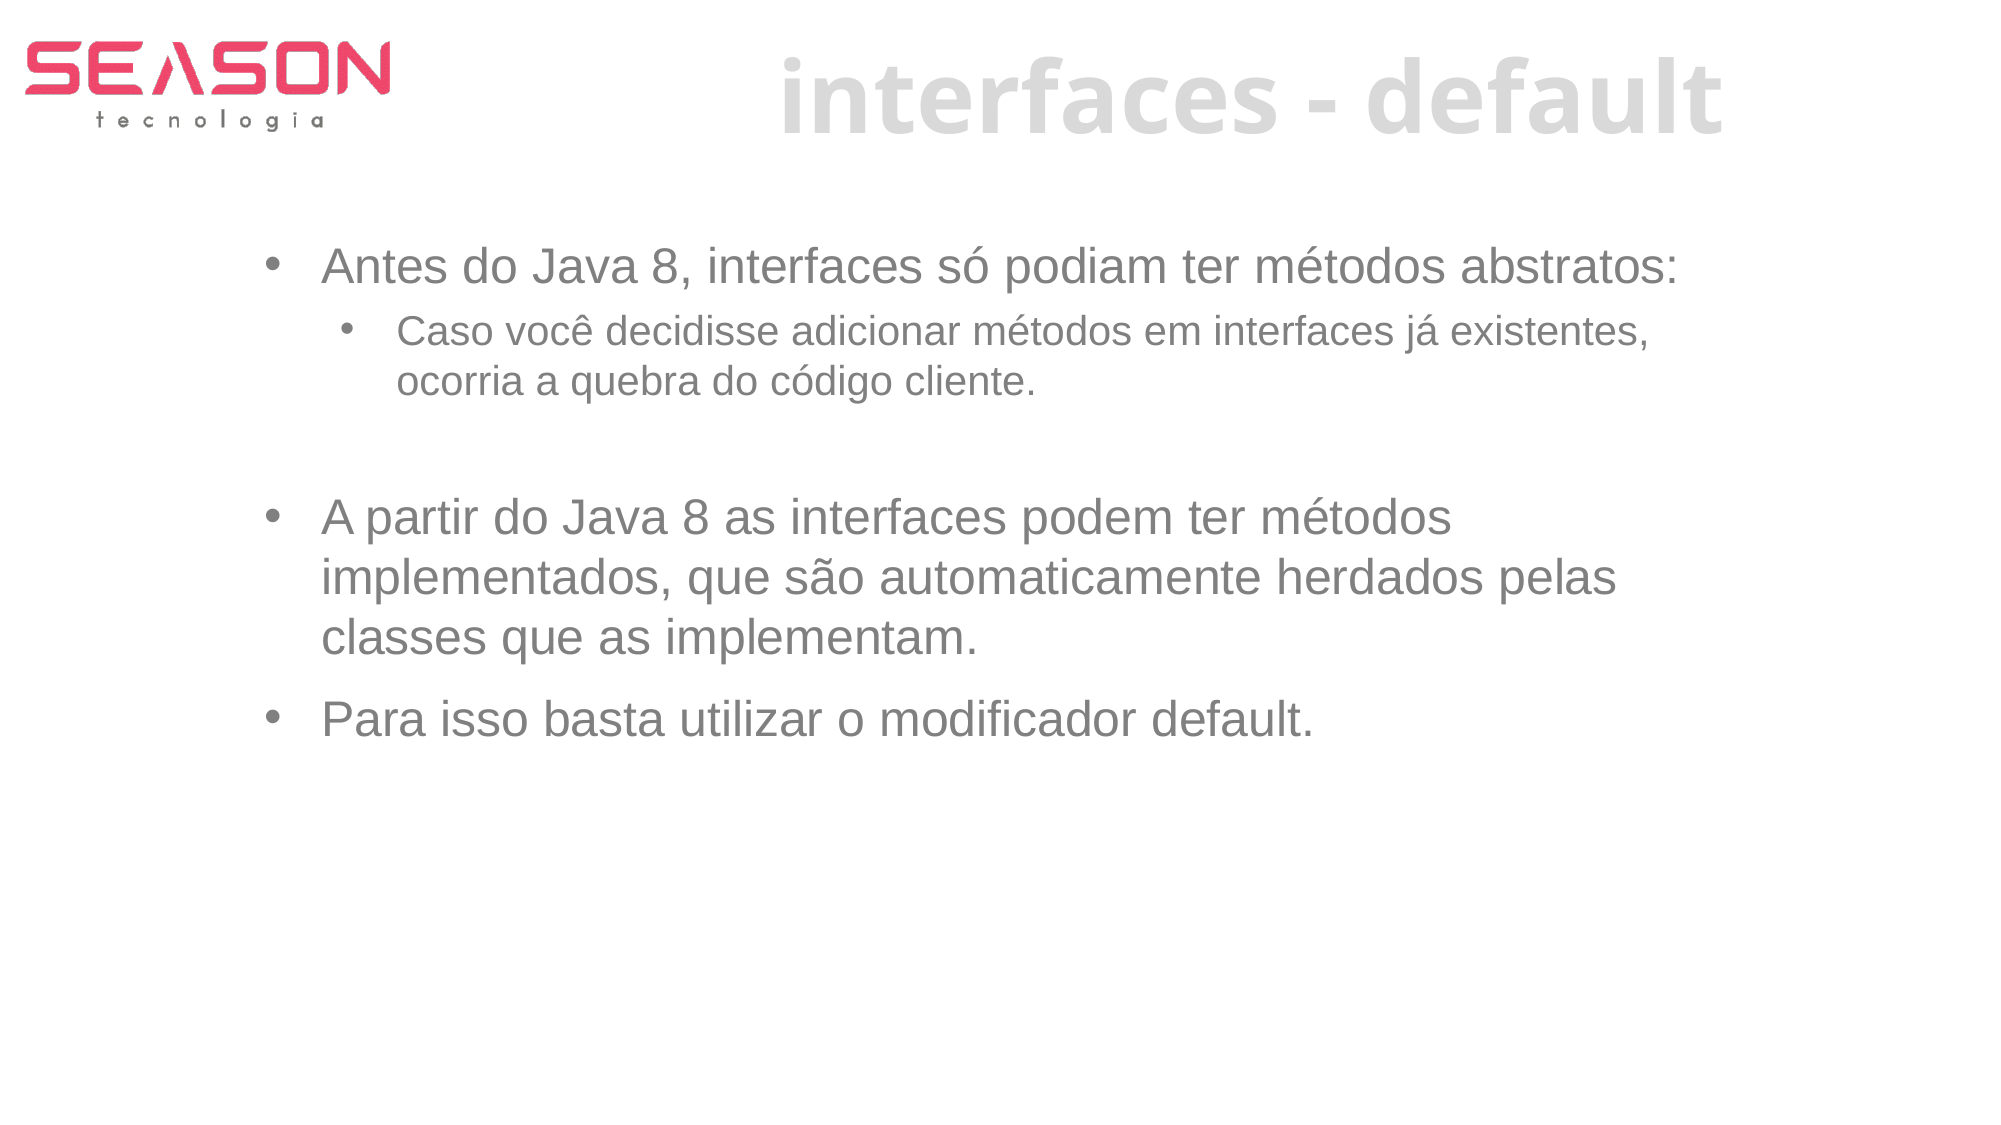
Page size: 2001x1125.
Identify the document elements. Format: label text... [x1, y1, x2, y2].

text_box interfaces - default [486, 41, 1742, 163]
picture [25, 41, 390, 132]
text_box Antes do Java 8, interfaces só podiam ter métodos abstratos: Caso você decidisse adicionar métodos em interfaces já existentes, ocorria a quebra do código cliente. A partir do Java 8 as interfaces podem ter métodos implementados, que são automaticamente herdados pelas classes que as implementam. Para isso basta utilizar o modificador default. [249, 225, 1750, 988]
